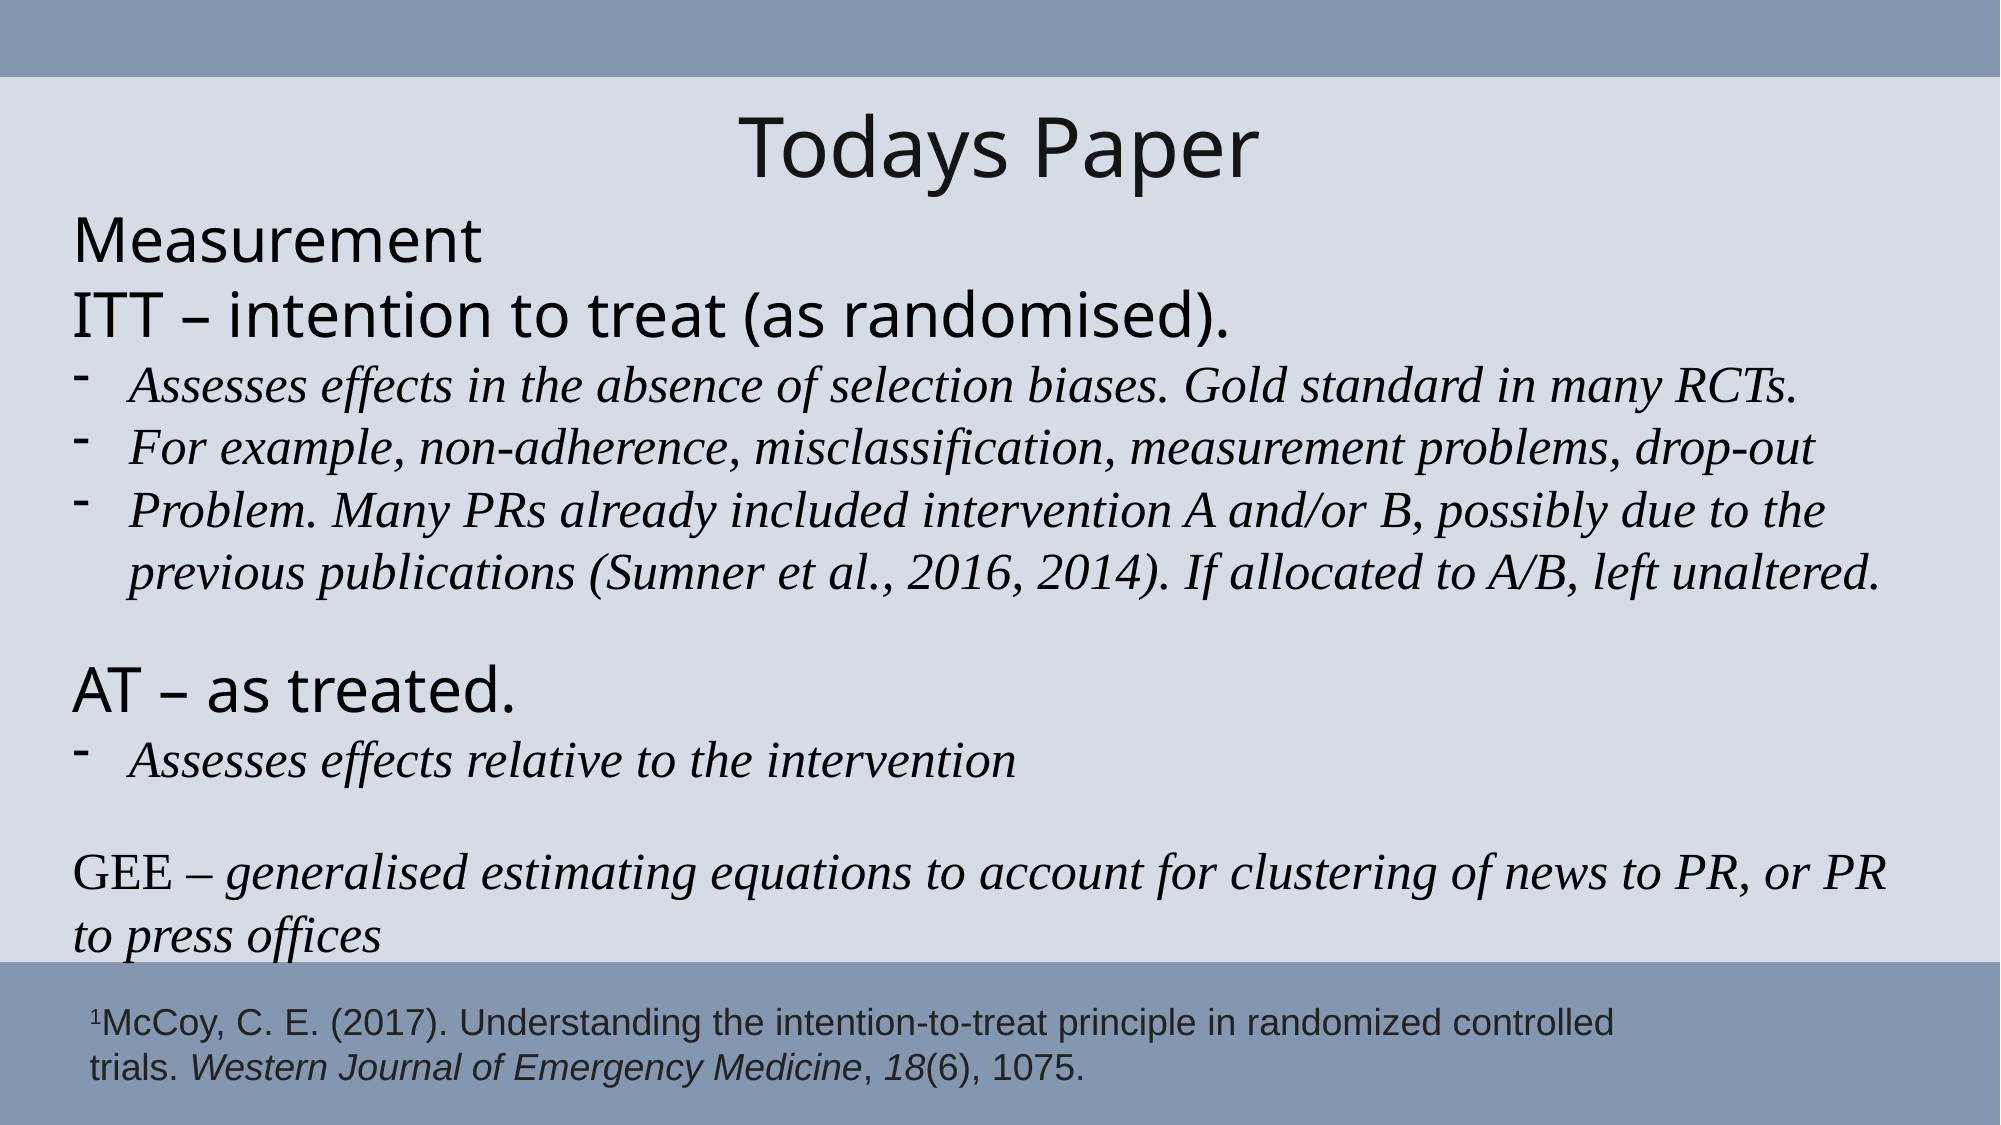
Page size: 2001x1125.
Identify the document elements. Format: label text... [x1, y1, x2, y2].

text_box 1McCoy, C. E. (2017). Understanding the intention-to-treat principle in randomized controlled trials. Western Journal of Emergency Medicine, 18(6), 1075. [74, 990, 1790, 1096]
text_box [0, 76, 2000, 963]
text_box Todays Paper [158, 86, 1842, 192]
text_box [0, 963, 2000, 1125]
text_box Measurement ITT – intention to treat (as randomised). Assesses effects in the absence of selection biases. Gold standard in many RCTs. For example, non-adherence, misclassification, measurement problems, drop-out Problem. Many PRs already included intervention A and/or B, possibly due to the previous publications (Sumner et al., 2016, 2014). If allocated to A/B, left unaltered. AT – as treated. Assesses effects relative to the intervention GEE – generalised estimating equations to account for clustering of news to PR, or PR to press offices [57, 192, 1943, 970]
text_box [0, 0, 2000, 76]
